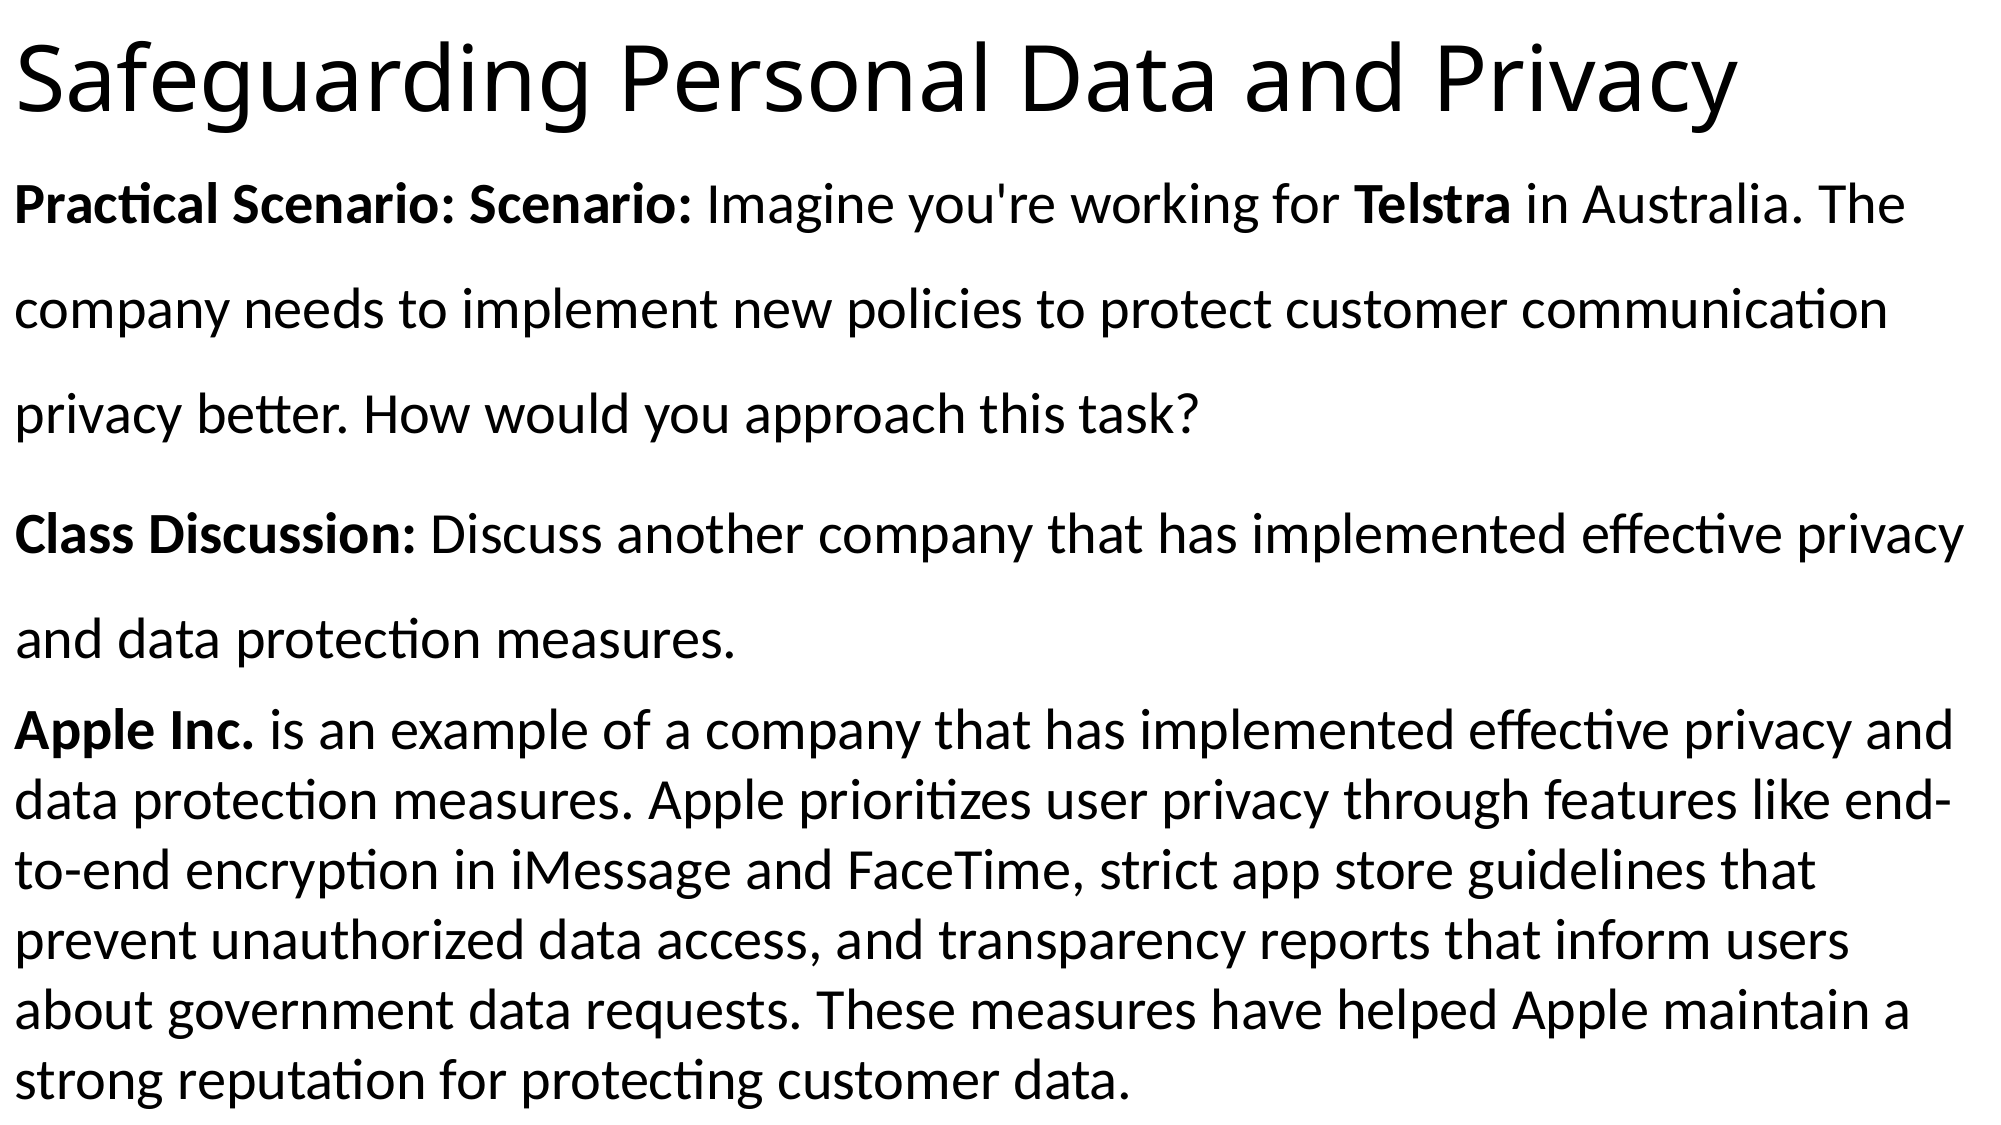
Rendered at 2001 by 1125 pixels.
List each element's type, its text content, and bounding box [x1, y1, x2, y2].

list Class Discussion: Discuss another company that has implemented effective privacy and data protection measures. [0, 453, 2000, 683]
text_box Apple Inc. is an example of a company that has implemented effective privacy and data protection measures. Apple prioritizes user privacy through features like end-to-end encryption in iMessage and FaceTime, strict app store guidelines that prevent unauthorized data access, and transparency reports that inform users about government data requests. These measures have helped Apple maintain a strong reputation for protecting customer data. [0, 683, 2000, 1119]
text_box Practical Scenario: Scenario: Imagine you're working for Telstra in Australia. The company needs to implement new policies to protect customer communication privacy better. How would you approach this task? [0, 122, 2000, 453]
title Safeguarding Personal Data and Privacy [0, 0, 2000, 122]
